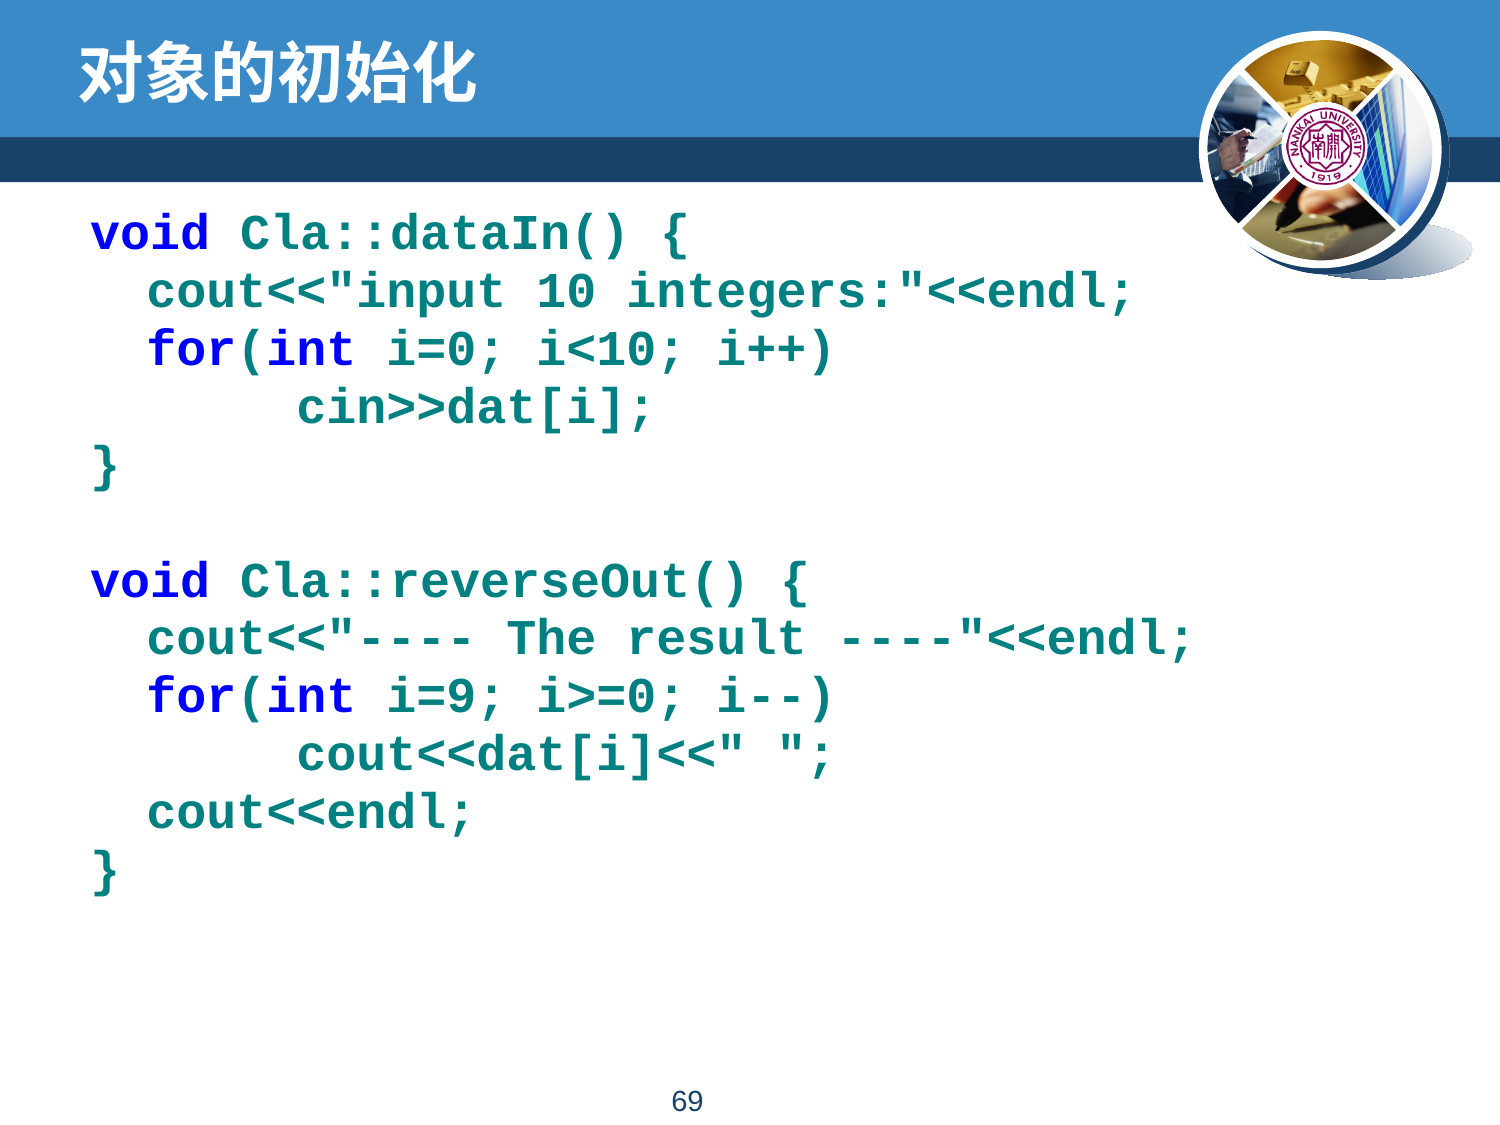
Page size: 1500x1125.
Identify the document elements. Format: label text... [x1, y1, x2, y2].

title 对象的初始化 [62, 24, 1275, 118]
list void Cla::dataIn() { cout<<"input 10 integers:"<<endl; for(int i=0; i<10; i++) cin>>dat[i]; } void Cla::reverseOut() { cout<<"---- The result ----"<<endl; for(int i=9; i>=0; i--) cout<<dat[i]<<" "; cout<<endl; } [75, 203, 1425, 1065]
picture [1207, 40, 1433, 203]
slide_number 68 [512, 1074, 863, 1114]
